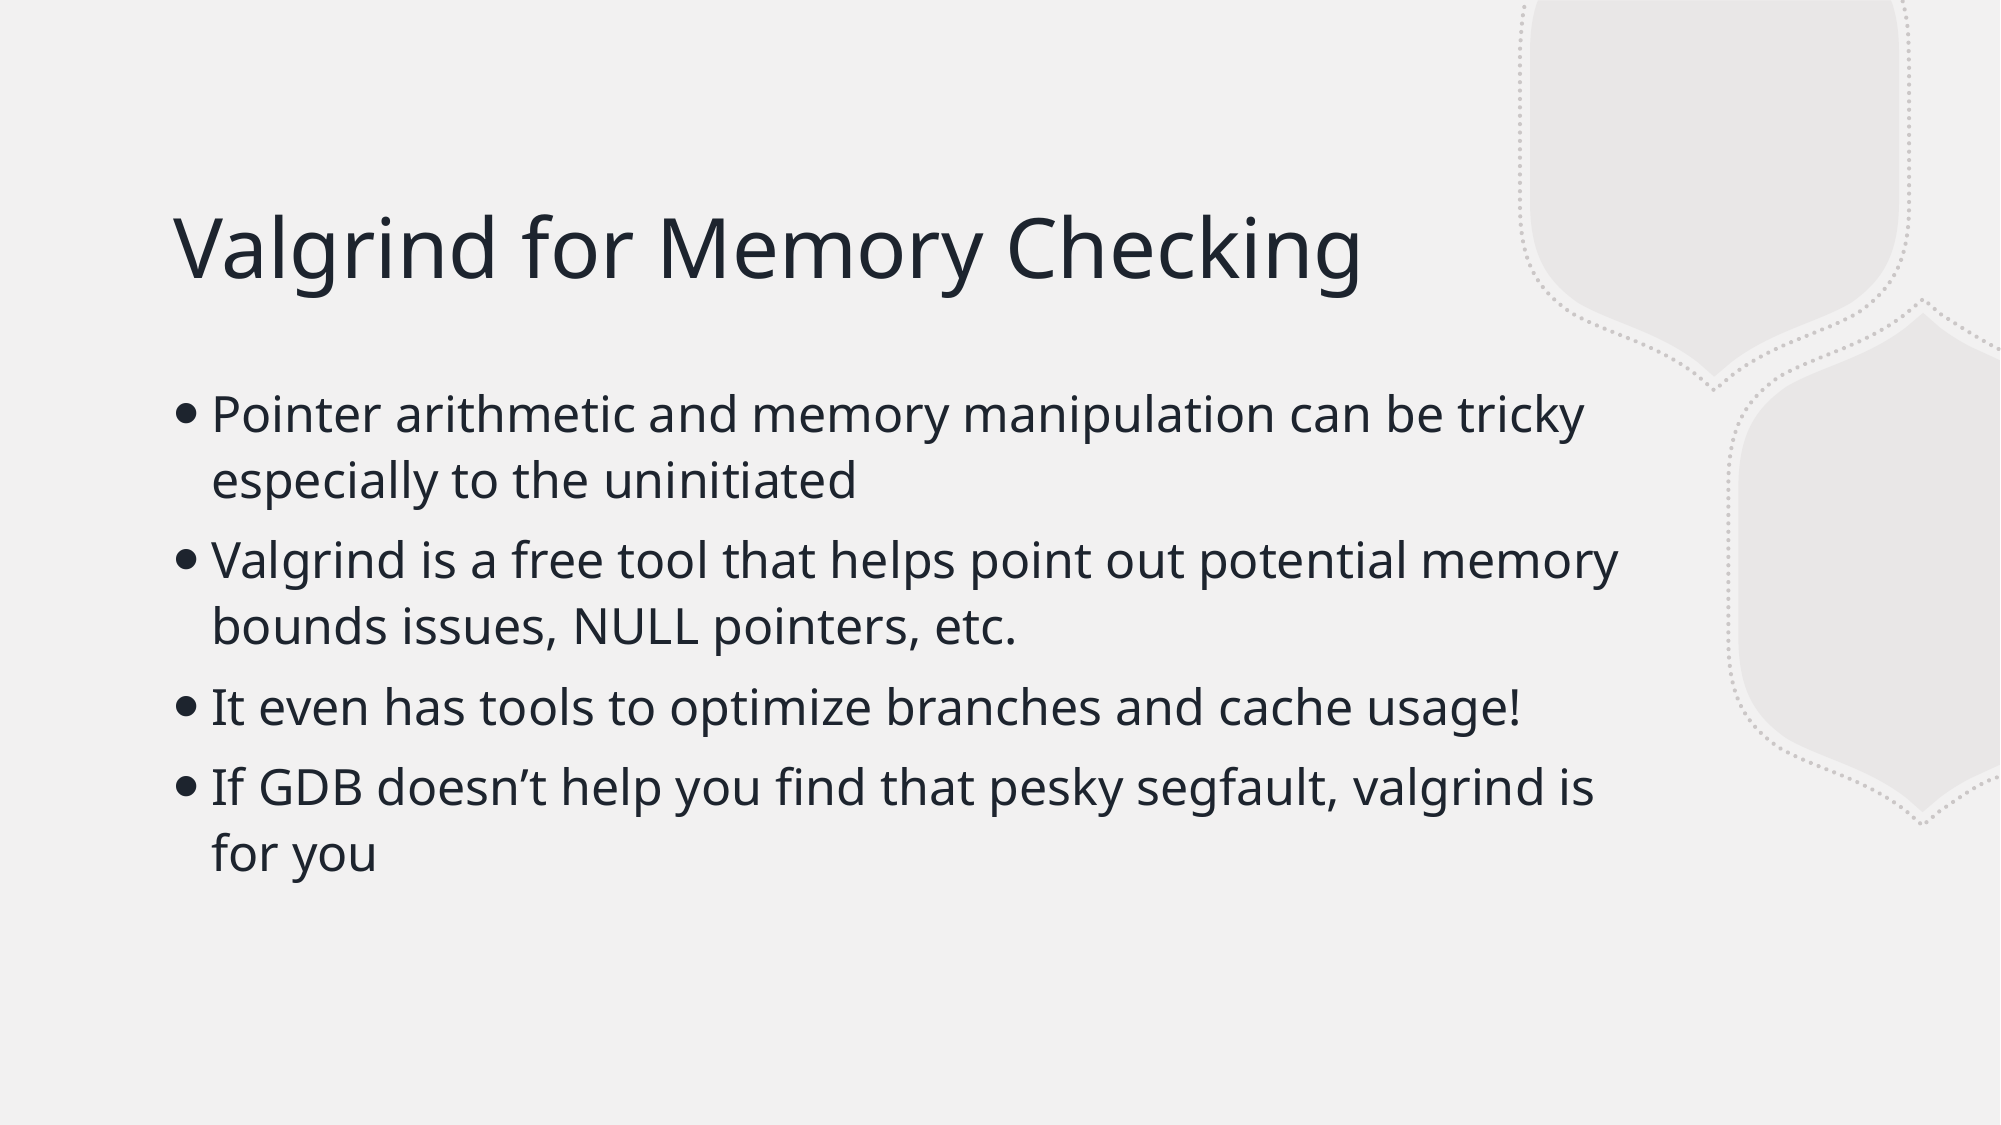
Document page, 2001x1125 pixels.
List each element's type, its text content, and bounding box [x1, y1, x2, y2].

list Pointer arithmetic and memory manipulation can be tricky especially to the uninitiated Valgrind is a free tool that helps point out potential memory bounds issues, NULL pointers, etc. It even has tools to optimize branches and cache usage! If GDB doesn’t help you find that pesky segfault, valgrind is for you [158, 368, 1648, 968]
title Valgrind for Memory Checking [158, 157, 1648, 332]
